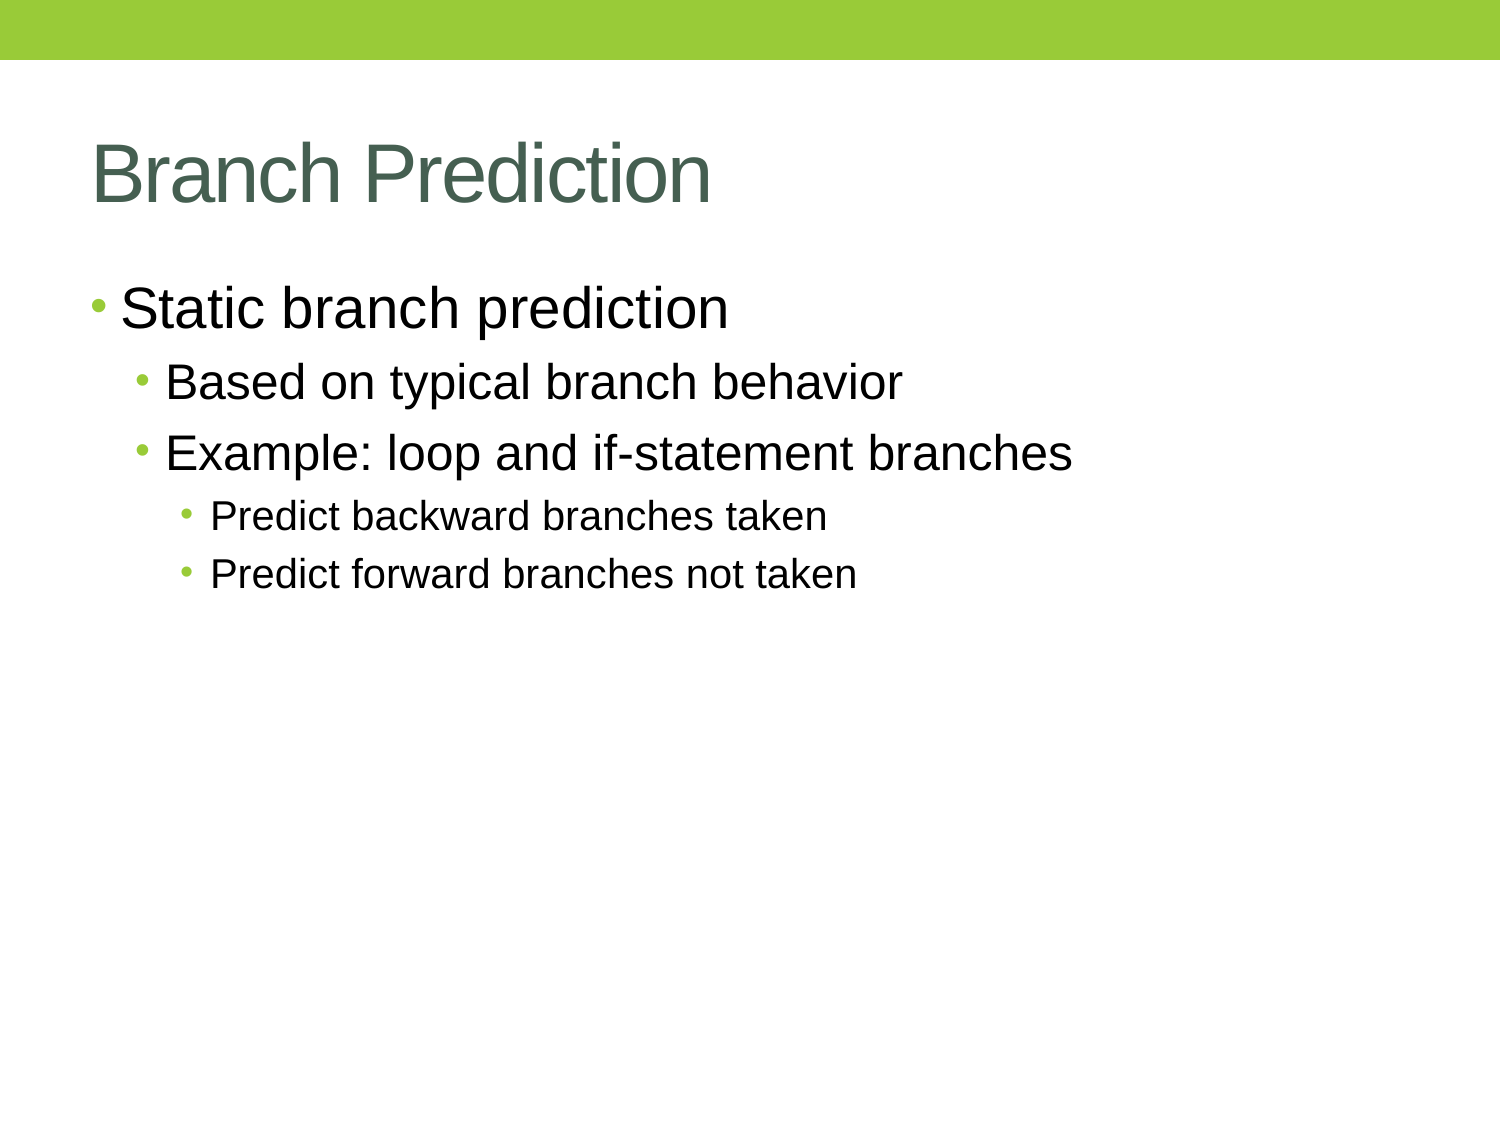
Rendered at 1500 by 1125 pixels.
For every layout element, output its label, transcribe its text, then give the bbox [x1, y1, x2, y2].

title Branch Prediction [75, 87, 1425, 250]
list Static branch prediction Based on typical branch behavior Example: loop and if-statement branches Predict backward branches taken Predict forward branches not taken [75, 262, 1425, 1063]
